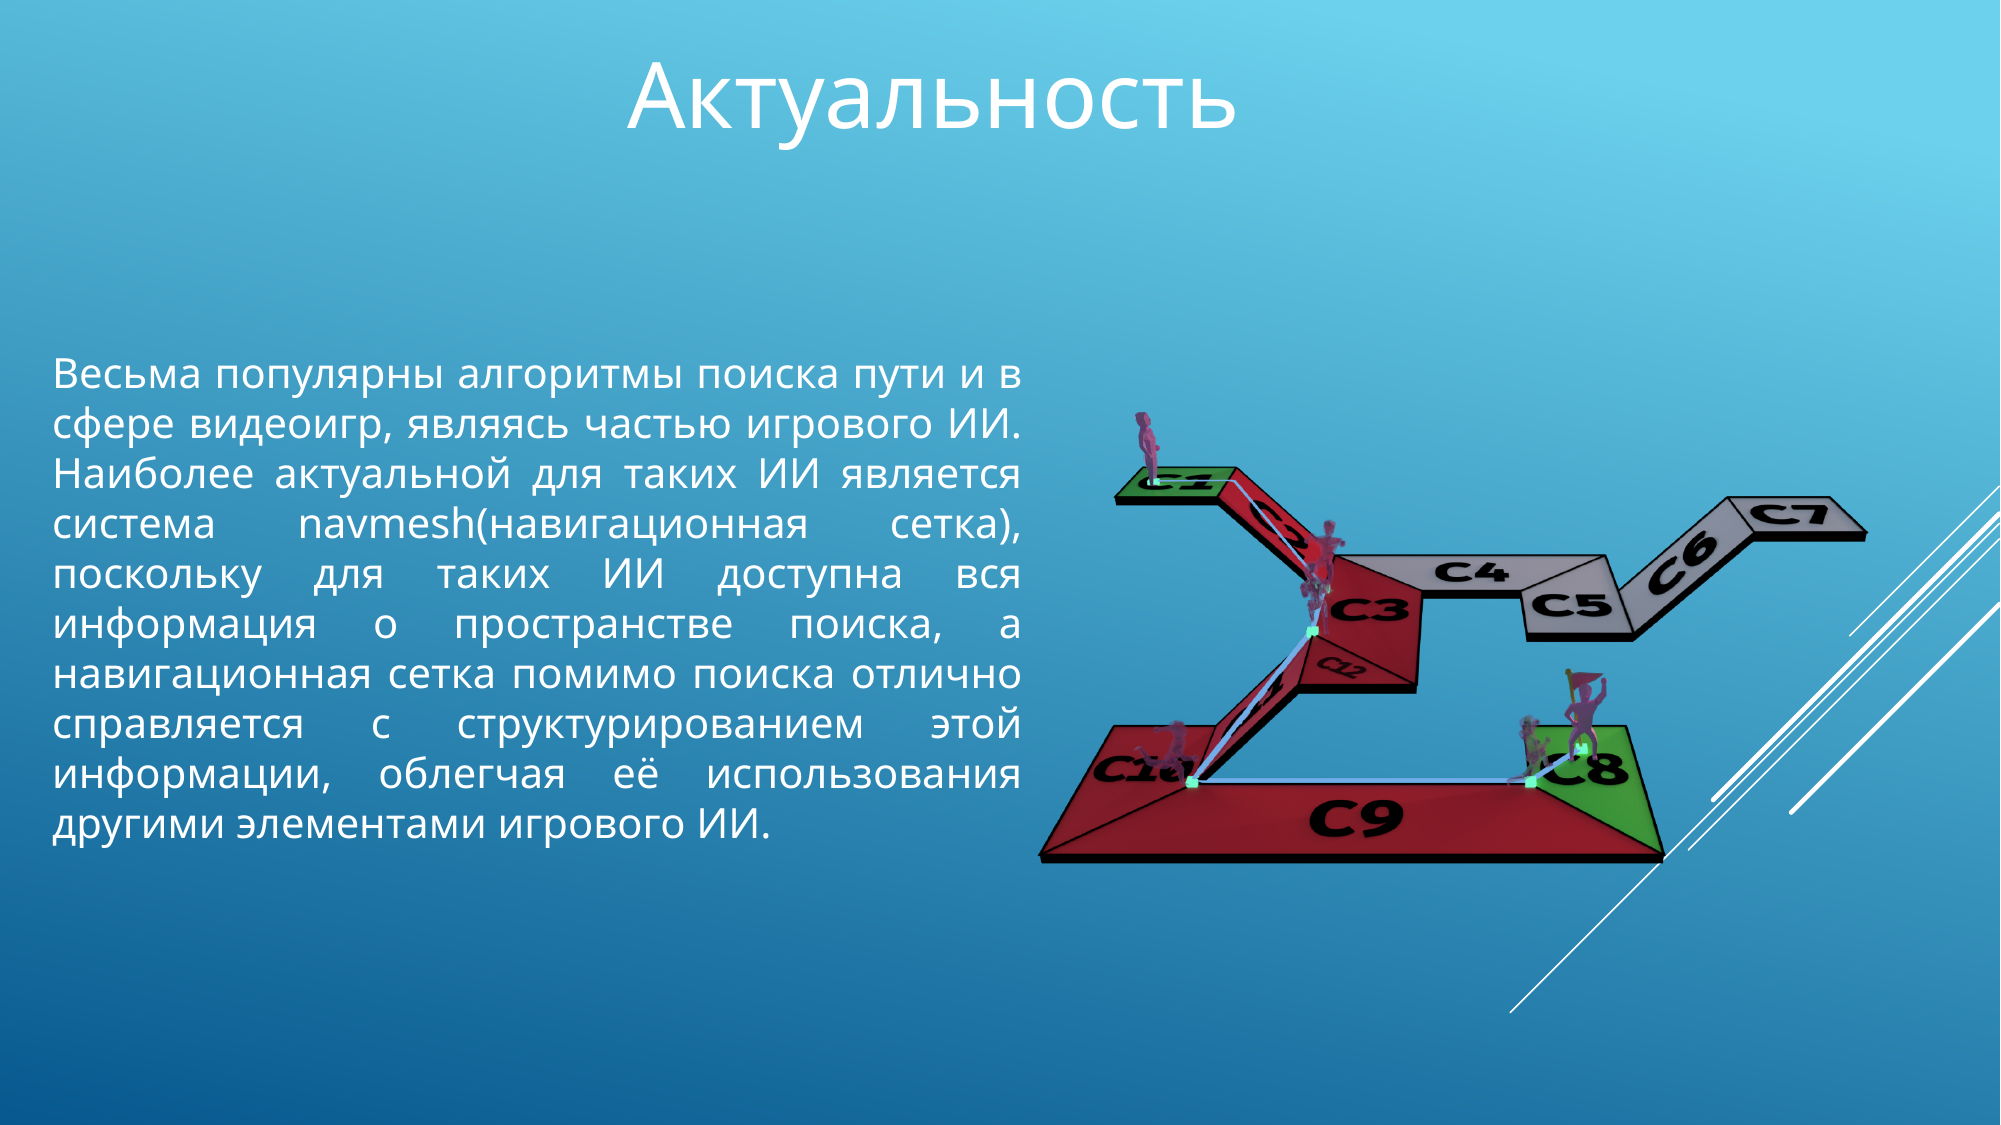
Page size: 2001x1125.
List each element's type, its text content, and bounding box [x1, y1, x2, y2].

text_box Весьма популярны алгоритмы поиска пути и в сфере видеоигр, являясь частью игрового ИИ. Наиболее актуальной для таких ИИ является система navmesh(навигационная сетка), поскольку для таких ИИ доступна вся информация о пространстве поиска, а навигационная сетка помимо поиска отлично справляется с структурированием этой информации, облегчая её использования другими элементами игрового ИИ. [37, 339, 1038, 855]
picture [1037, 410, 1870, 864]
text_box Актуальность [612, 29, 1256, 155]
